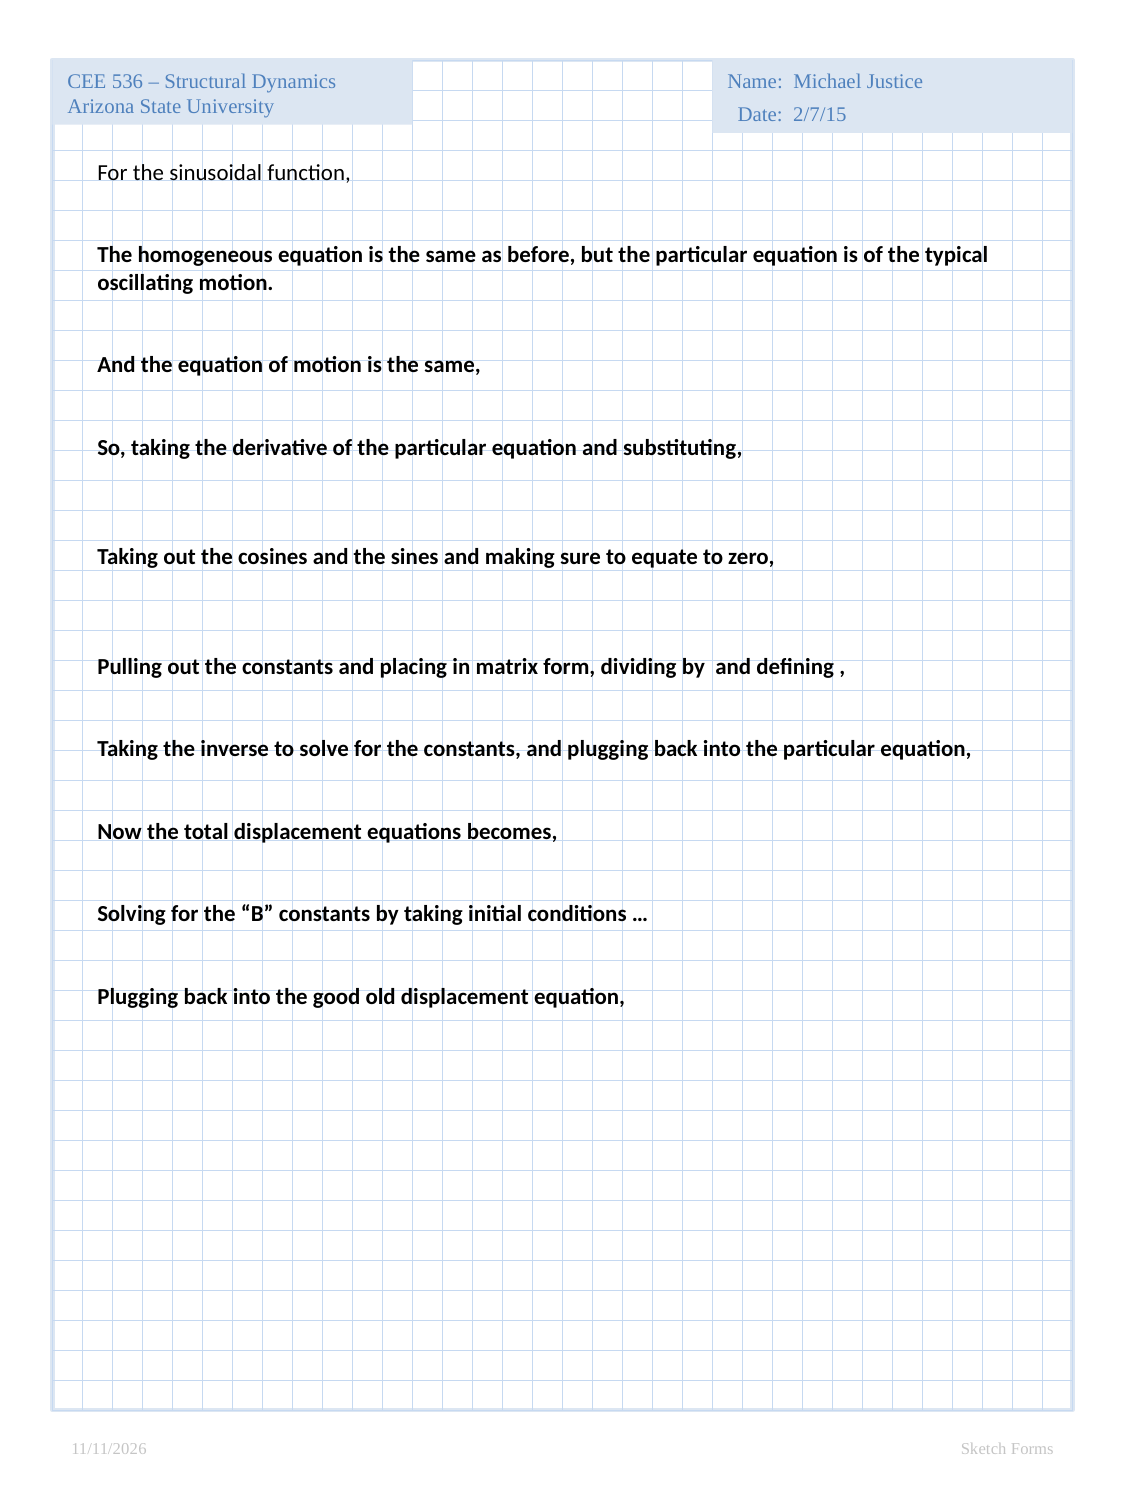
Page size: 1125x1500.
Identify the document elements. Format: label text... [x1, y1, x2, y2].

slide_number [56, 1425, 319, 1471]
slide_number Sketch Forms [806, 1425, 1069, 1471]
